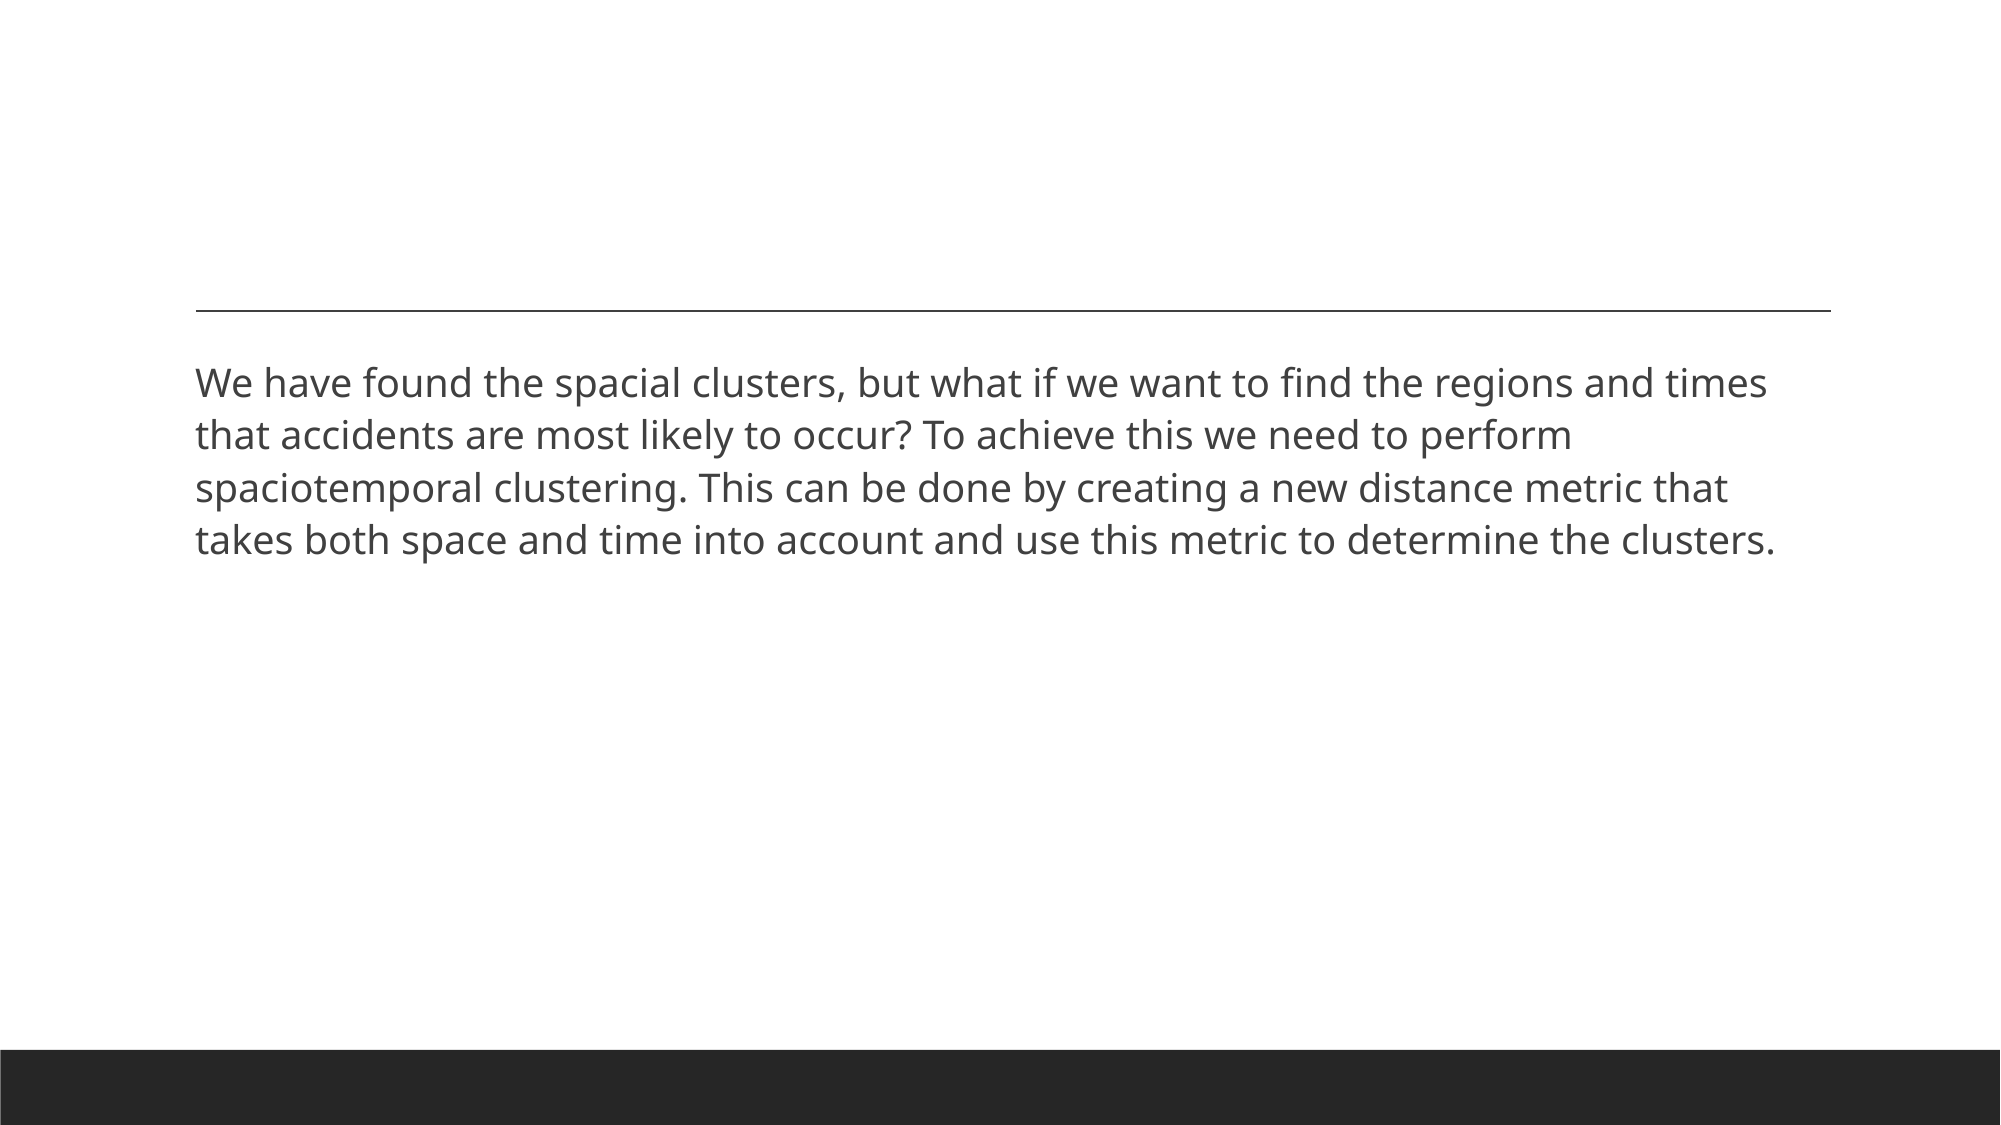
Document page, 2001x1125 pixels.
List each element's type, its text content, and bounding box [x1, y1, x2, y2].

list We have found the spacial clusters, but what if we want to find the regions and times that accidents are most likely to occur? To achieve this we need to perform spaciotemporal clustering. This can be done by creating a new distance metric that takes both space and time into account and use this metric to determine the clusters. [180, 345, 1830, 963]
